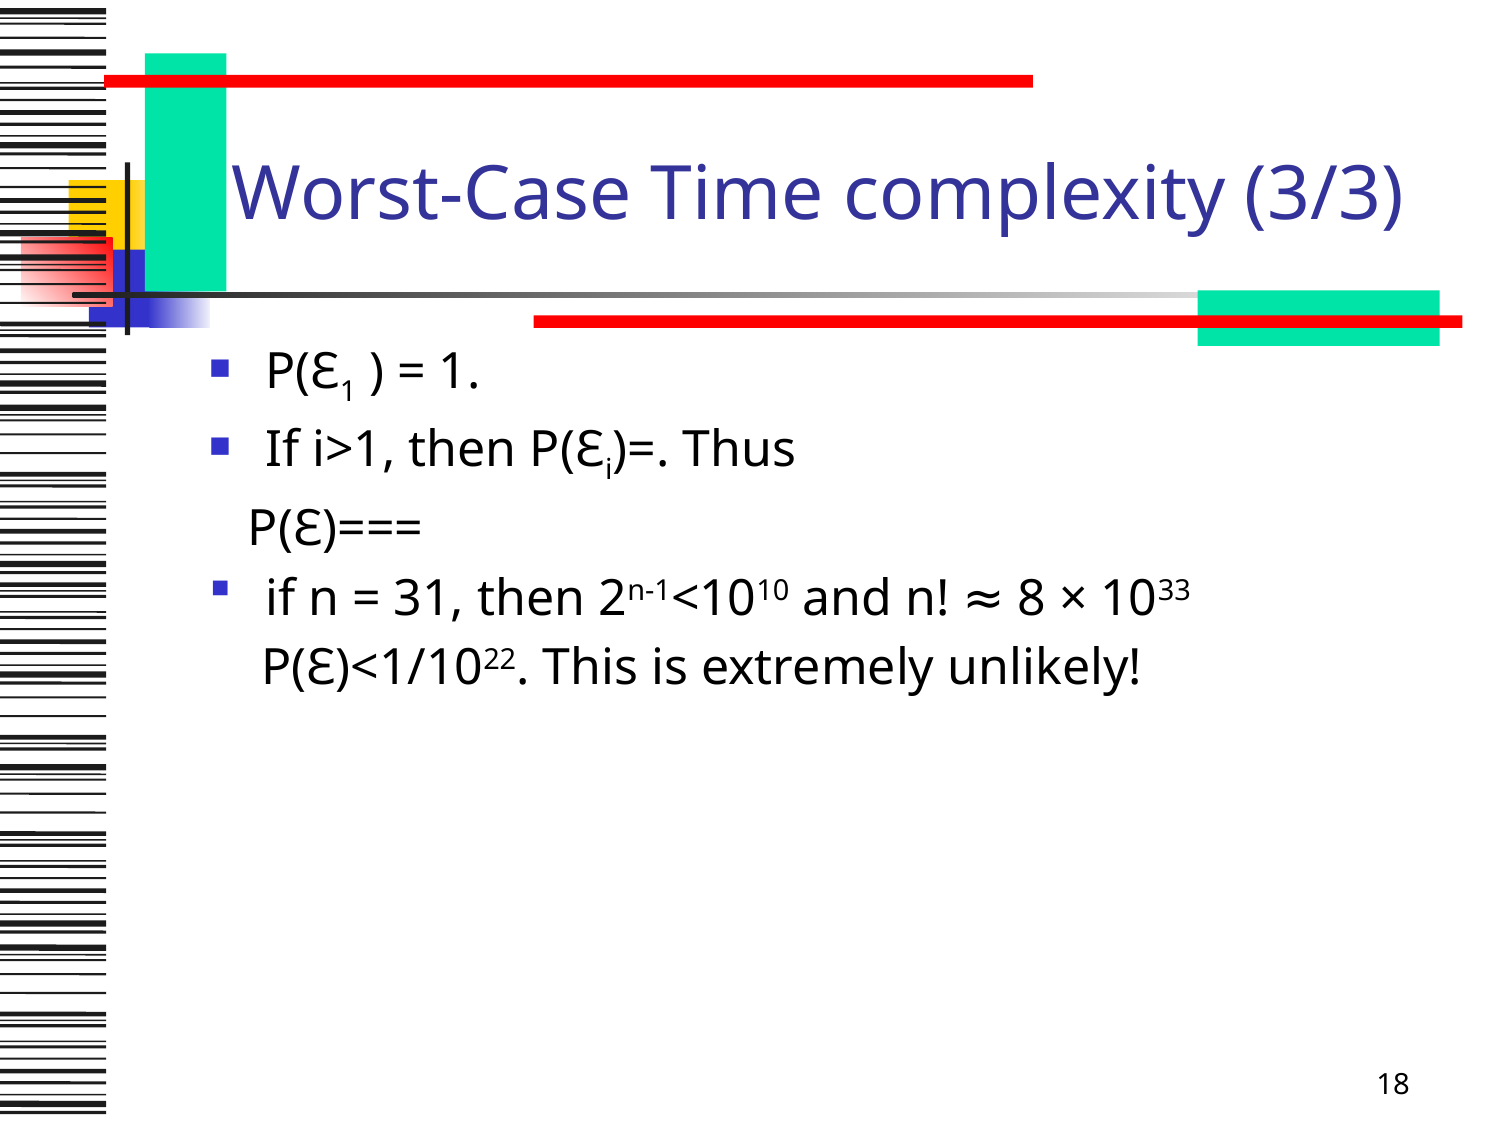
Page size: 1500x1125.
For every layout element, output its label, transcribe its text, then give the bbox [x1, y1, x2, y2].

slide_number 18 [1112, 1037, 1426, 1113]
title Worst-Case Time complexity (3/3) [216, 54, 1496, 243]
